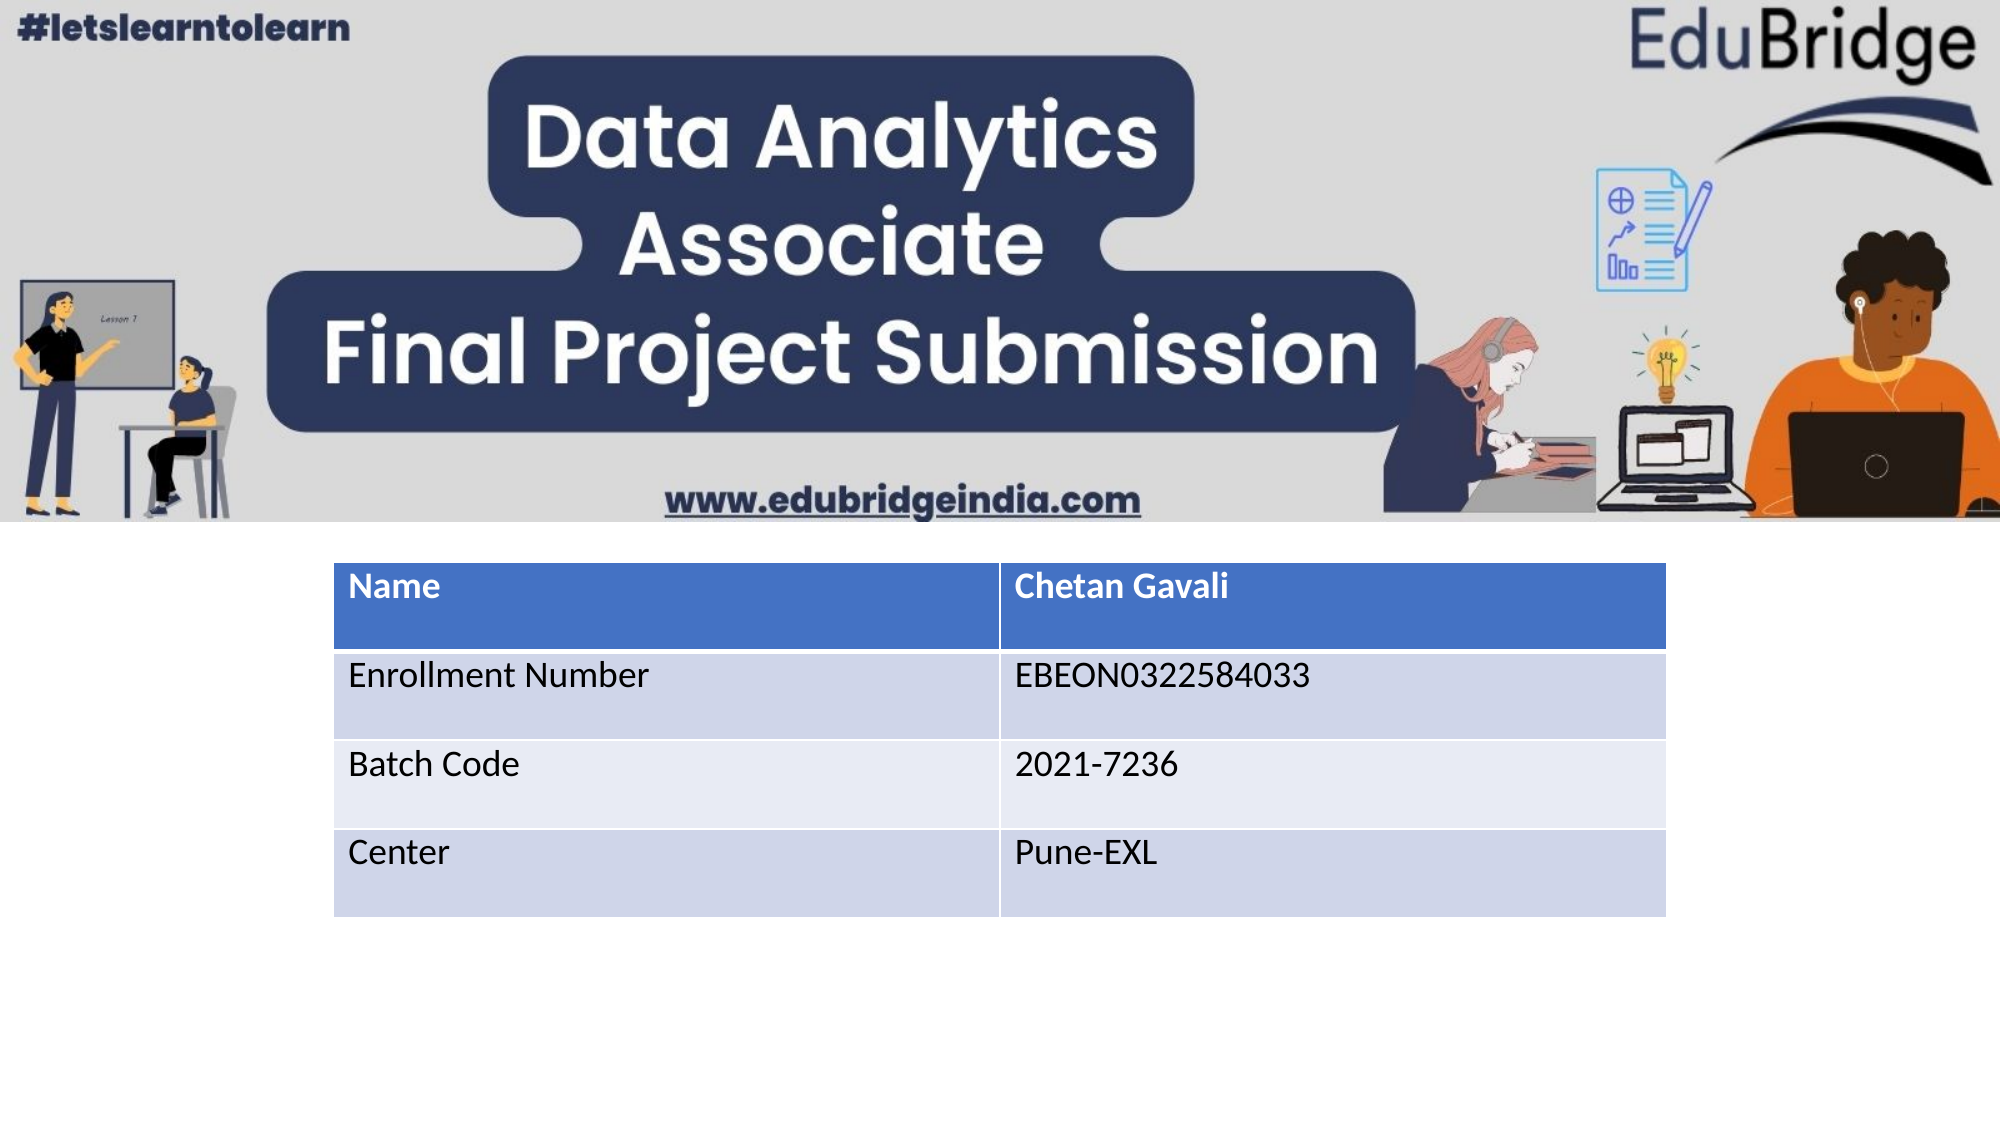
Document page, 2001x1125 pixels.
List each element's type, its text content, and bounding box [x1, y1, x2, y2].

table_cell Center [334, 830, 999, 917]
table_cell 2021-7236 [1001, 741, 1666, 828]
table_cell EBEON0322584033 [1001, 654, 1666, 739]
table_cell Pune-EXL [1001, 830, 1666, 917]
table_cell Batch Code [334, 741, 999, 828]
table_cell Enrollment Number [334, 654, 999, 739]
picture [0, 0, 2000, 522]
table_header Name [334, 563, 999, 649]
table_header Chetan Gavali [1001, 563, 1666, 649]
